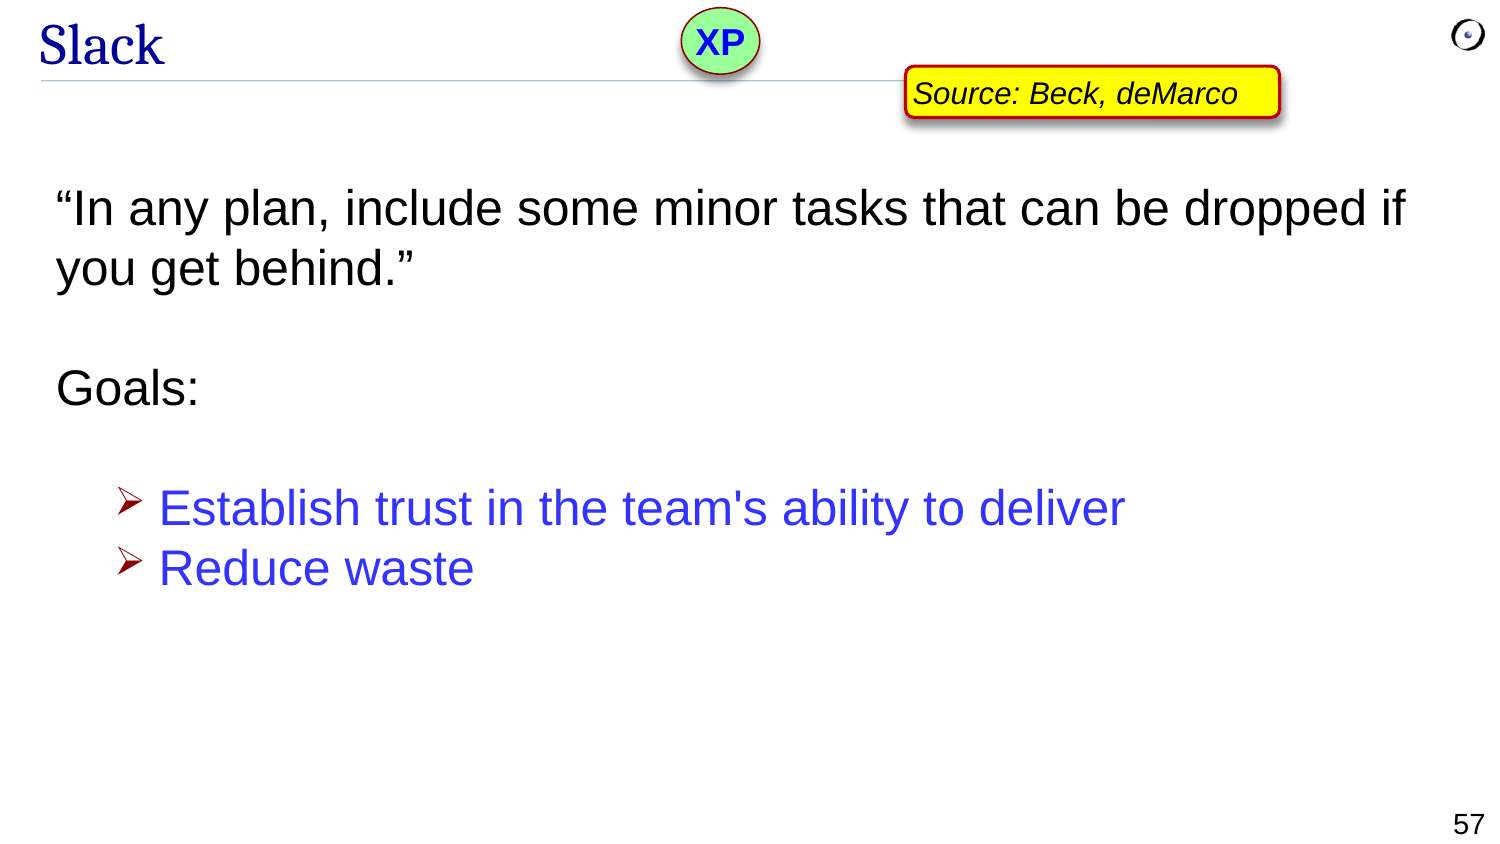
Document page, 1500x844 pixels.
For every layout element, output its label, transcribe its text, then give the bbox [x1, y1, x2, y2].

text_box XP [681, 7, 760, 75]
text_box Source: Beck, deMarco [905, 66, 1280, 118]
picture [1450, 15, 1486, 52]
title Slack [744, 13, 1344, 69]
title Slack [40, 13, 697, 69]
list “In any plan, include some minor tasks that can be dropped if you get behind.” Goals: Establish trust in the team's ability to deliver Reduce waste [40, 107, 1451, 803]
